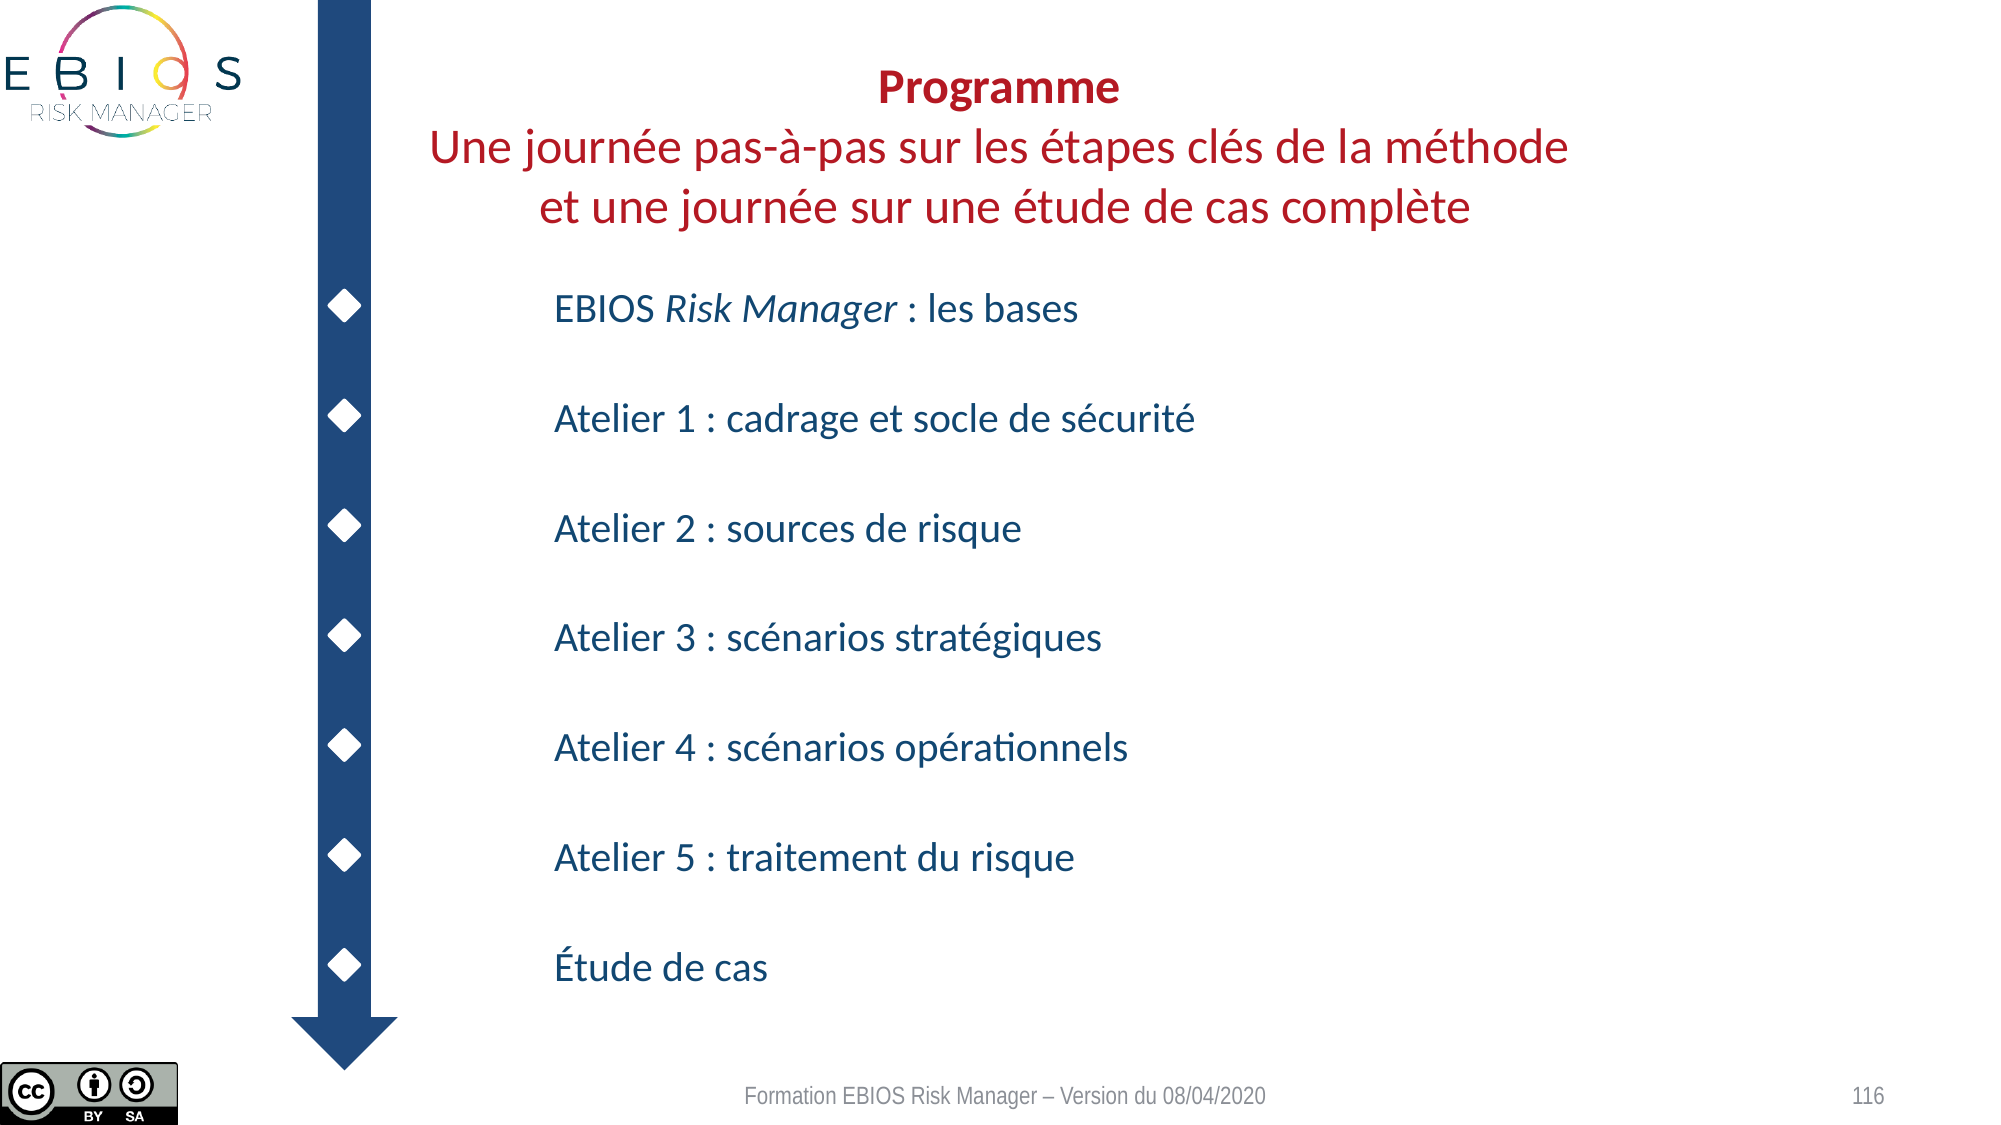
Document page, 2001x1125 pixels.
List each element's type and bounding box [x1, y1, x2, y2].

text_box [539, 934, 1662, 996]
text_box [539, 824, 1662, 886]
text_box [539, 495, 1662, 556]
text_box [289, 0, 400, 1065]
slide_number [1720, 1065, 1900, 1125]
picture [0, 1062, 178, 1125]
footer [291, 1065, 1720, 1125]
picture [0, 0, 244, 148]
text_box [539, 714, 1662, 776]
text_box [539, 275, 1662, 336]
title [324, 78, 1675, 209]
text_box [539, 385, 1662, 446]
text_box [539, 604, 1662, 666]
